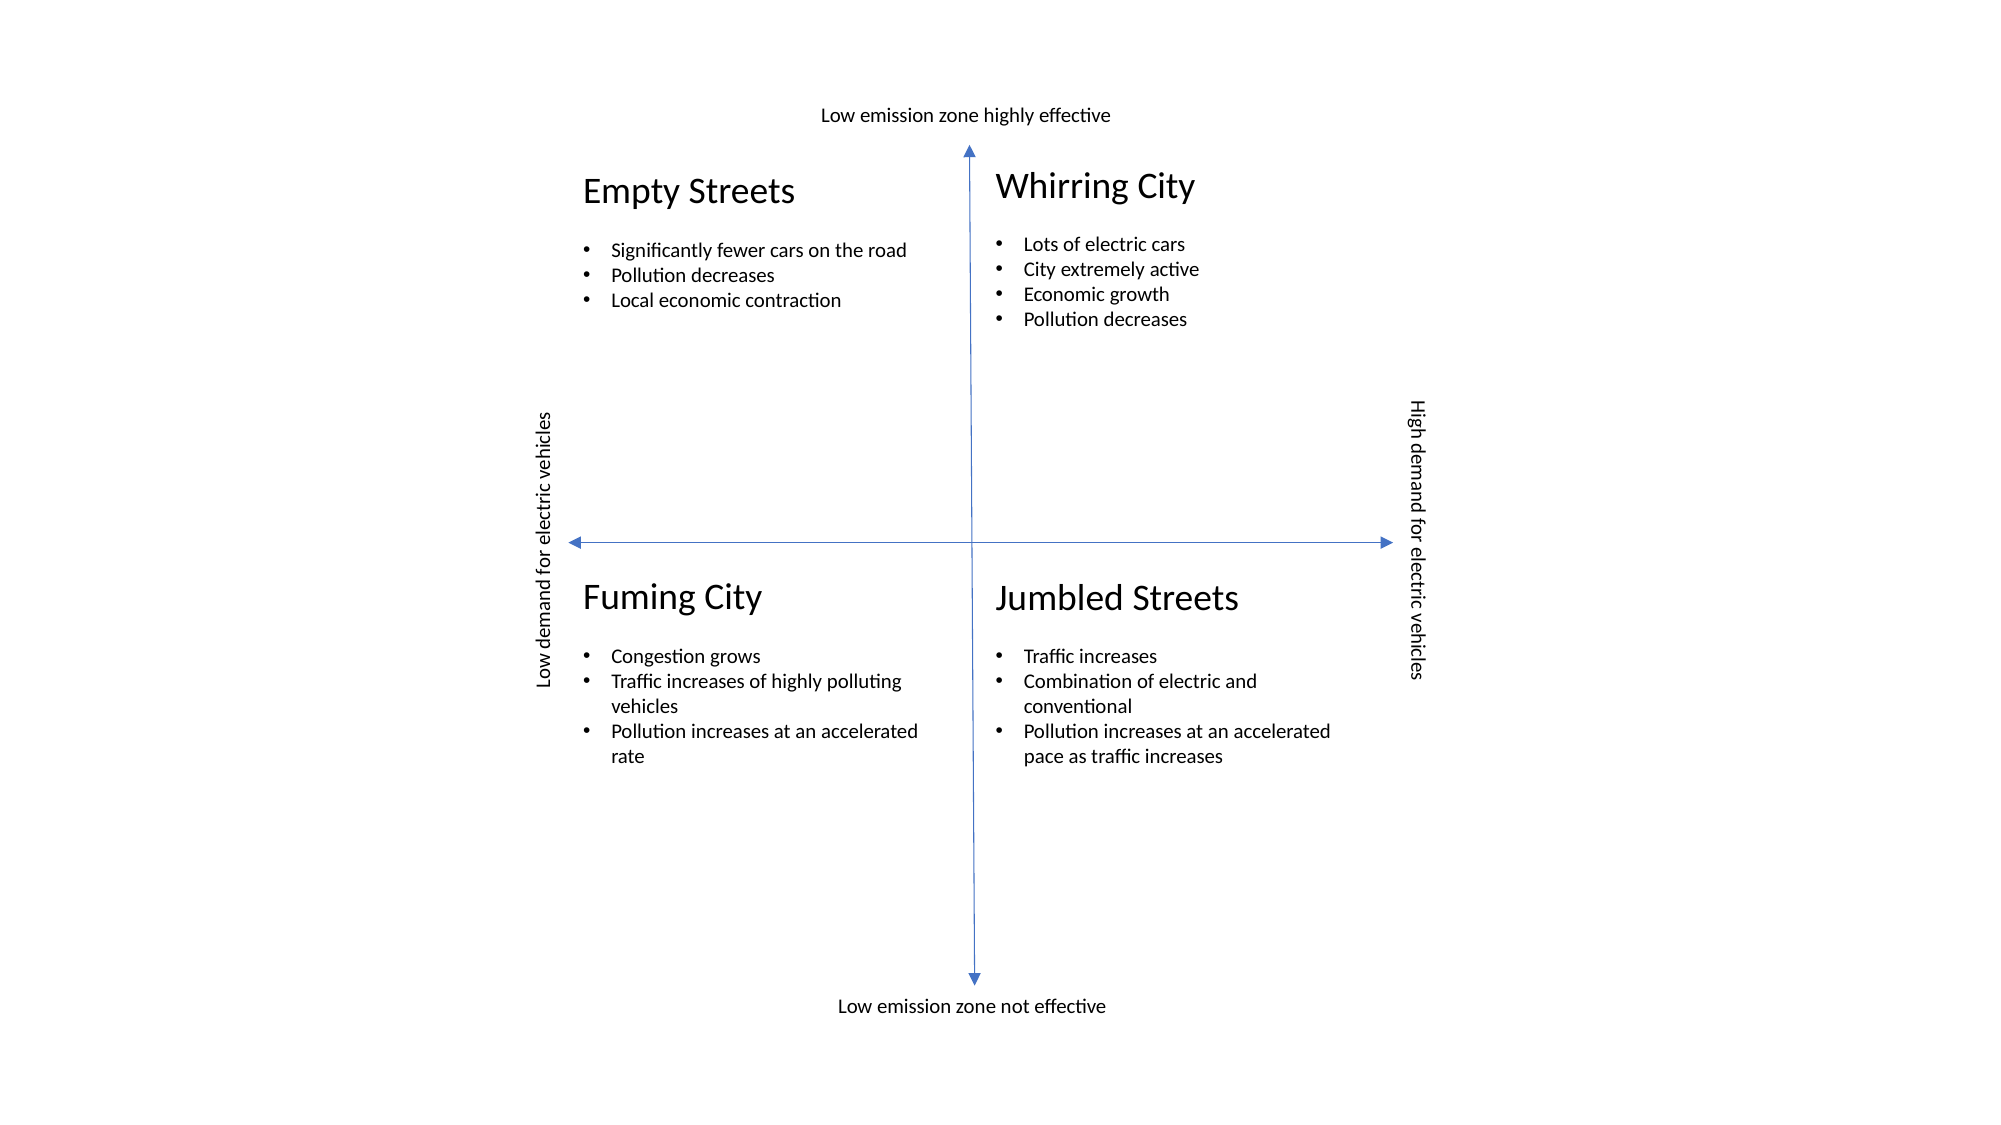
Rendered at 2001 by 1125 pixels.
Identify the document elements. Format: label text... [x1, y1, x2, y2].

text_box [969, 144, 975, 542]
text_box High demand for electric vehicles [1399, 385, 1440, 700]
text_box Jumbled Streets Traffic increases Combination of electric and conventional Pollution increases at an accelerated pace as traffic increases [980, 565, 1378, 775]
text_box Whirring City Lots of electric cars City extremely active Economic growth Pollution decreases [980, 153, 1378, 363]
text_box Low emission zone highly effective [806, 93, 1133, 134]
text_box Empty Streets Significantly fewer cars on the road Pollution decreases Local economic contraction [568, 159, 965, 344]
text_box Low demand for electric vehicles [521, 382, 562, 704]
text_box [969, 543, 975, 986]
text_box Low emission zone not effective [823, 985, 1127, 1026]
text_box Fuming City Congestion grows Traffic increases of highly polluting vehicles Pollution increases at an accelerated rate [568, 565, 965, 775]
